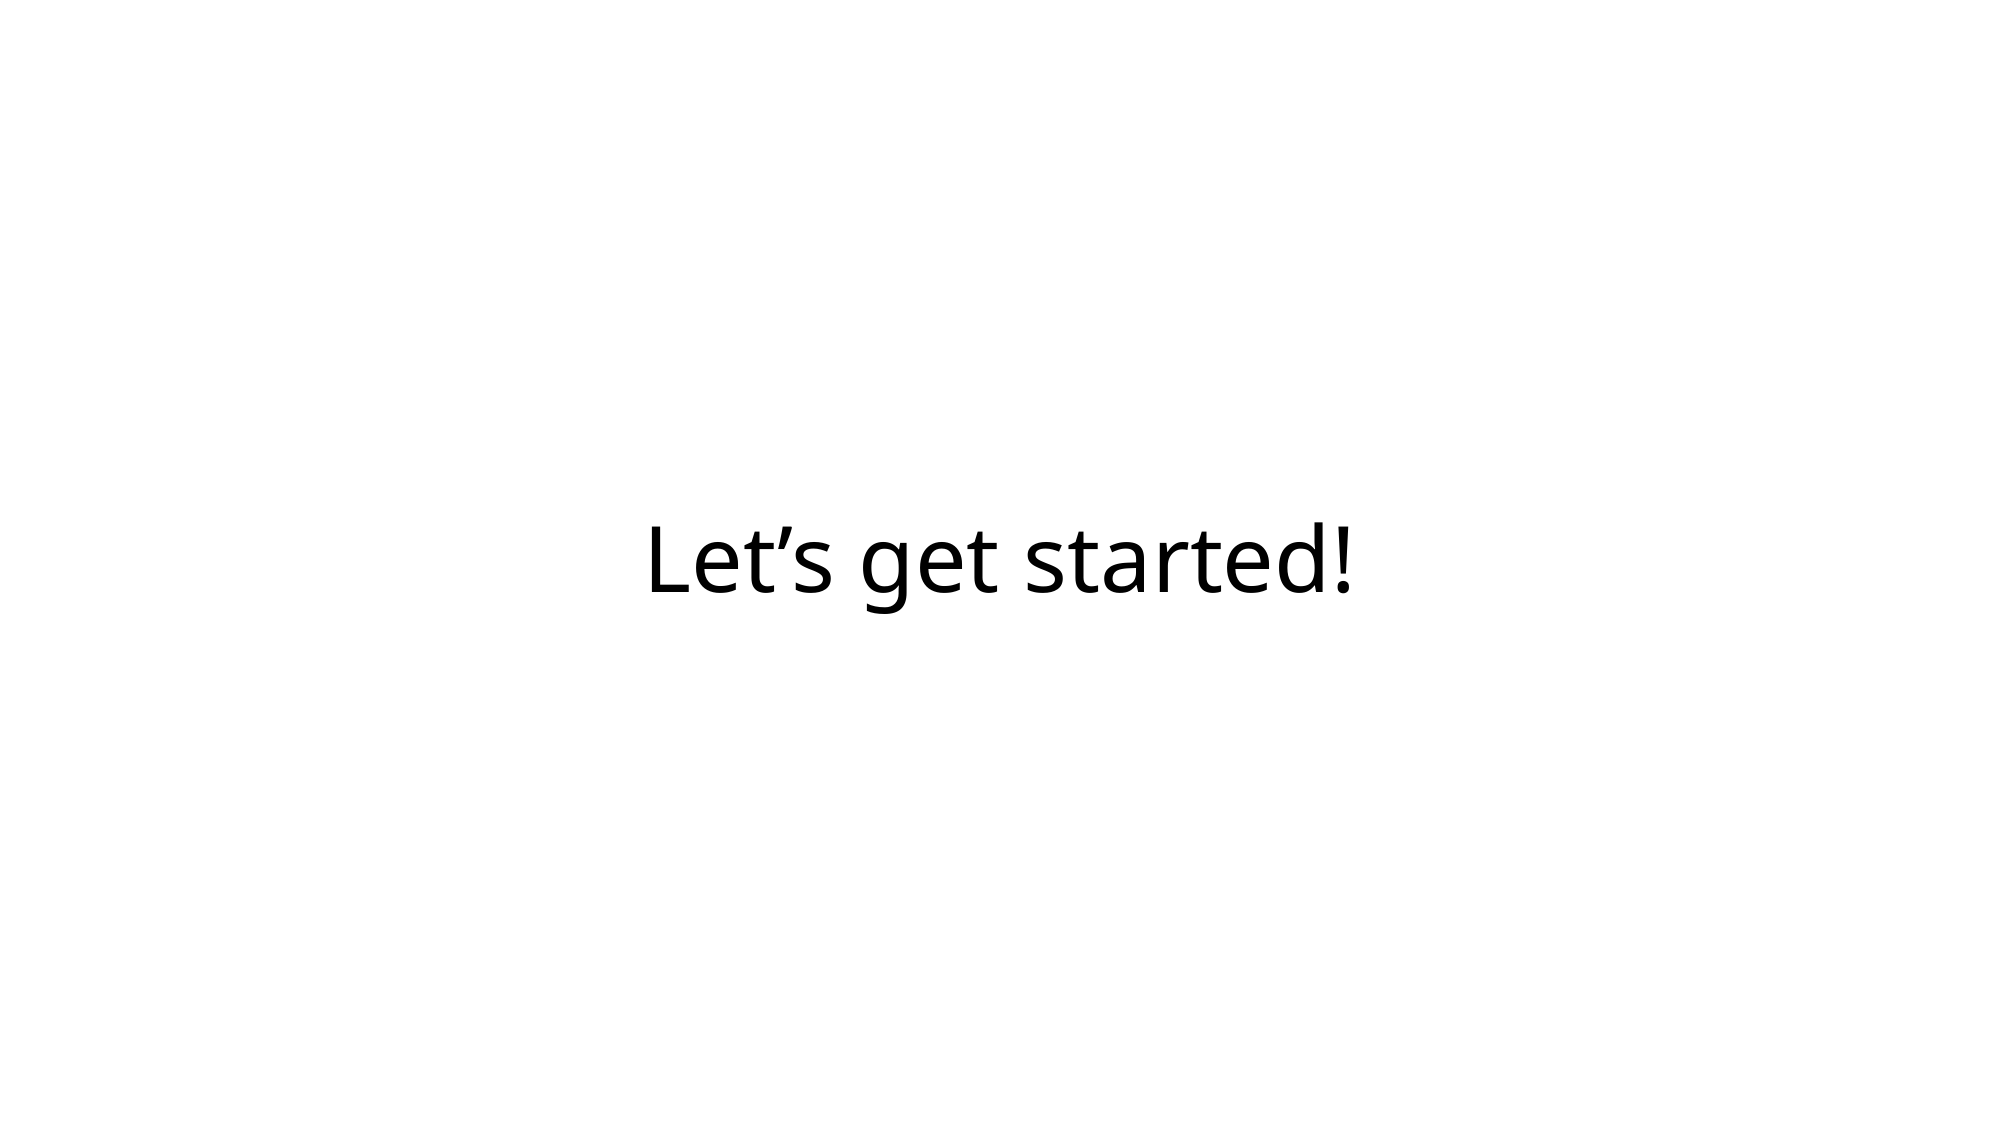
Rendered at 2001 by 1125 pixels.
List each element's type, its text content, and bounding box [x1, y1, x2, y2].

title Let’s get started! [137, 453, 1863, 672]
